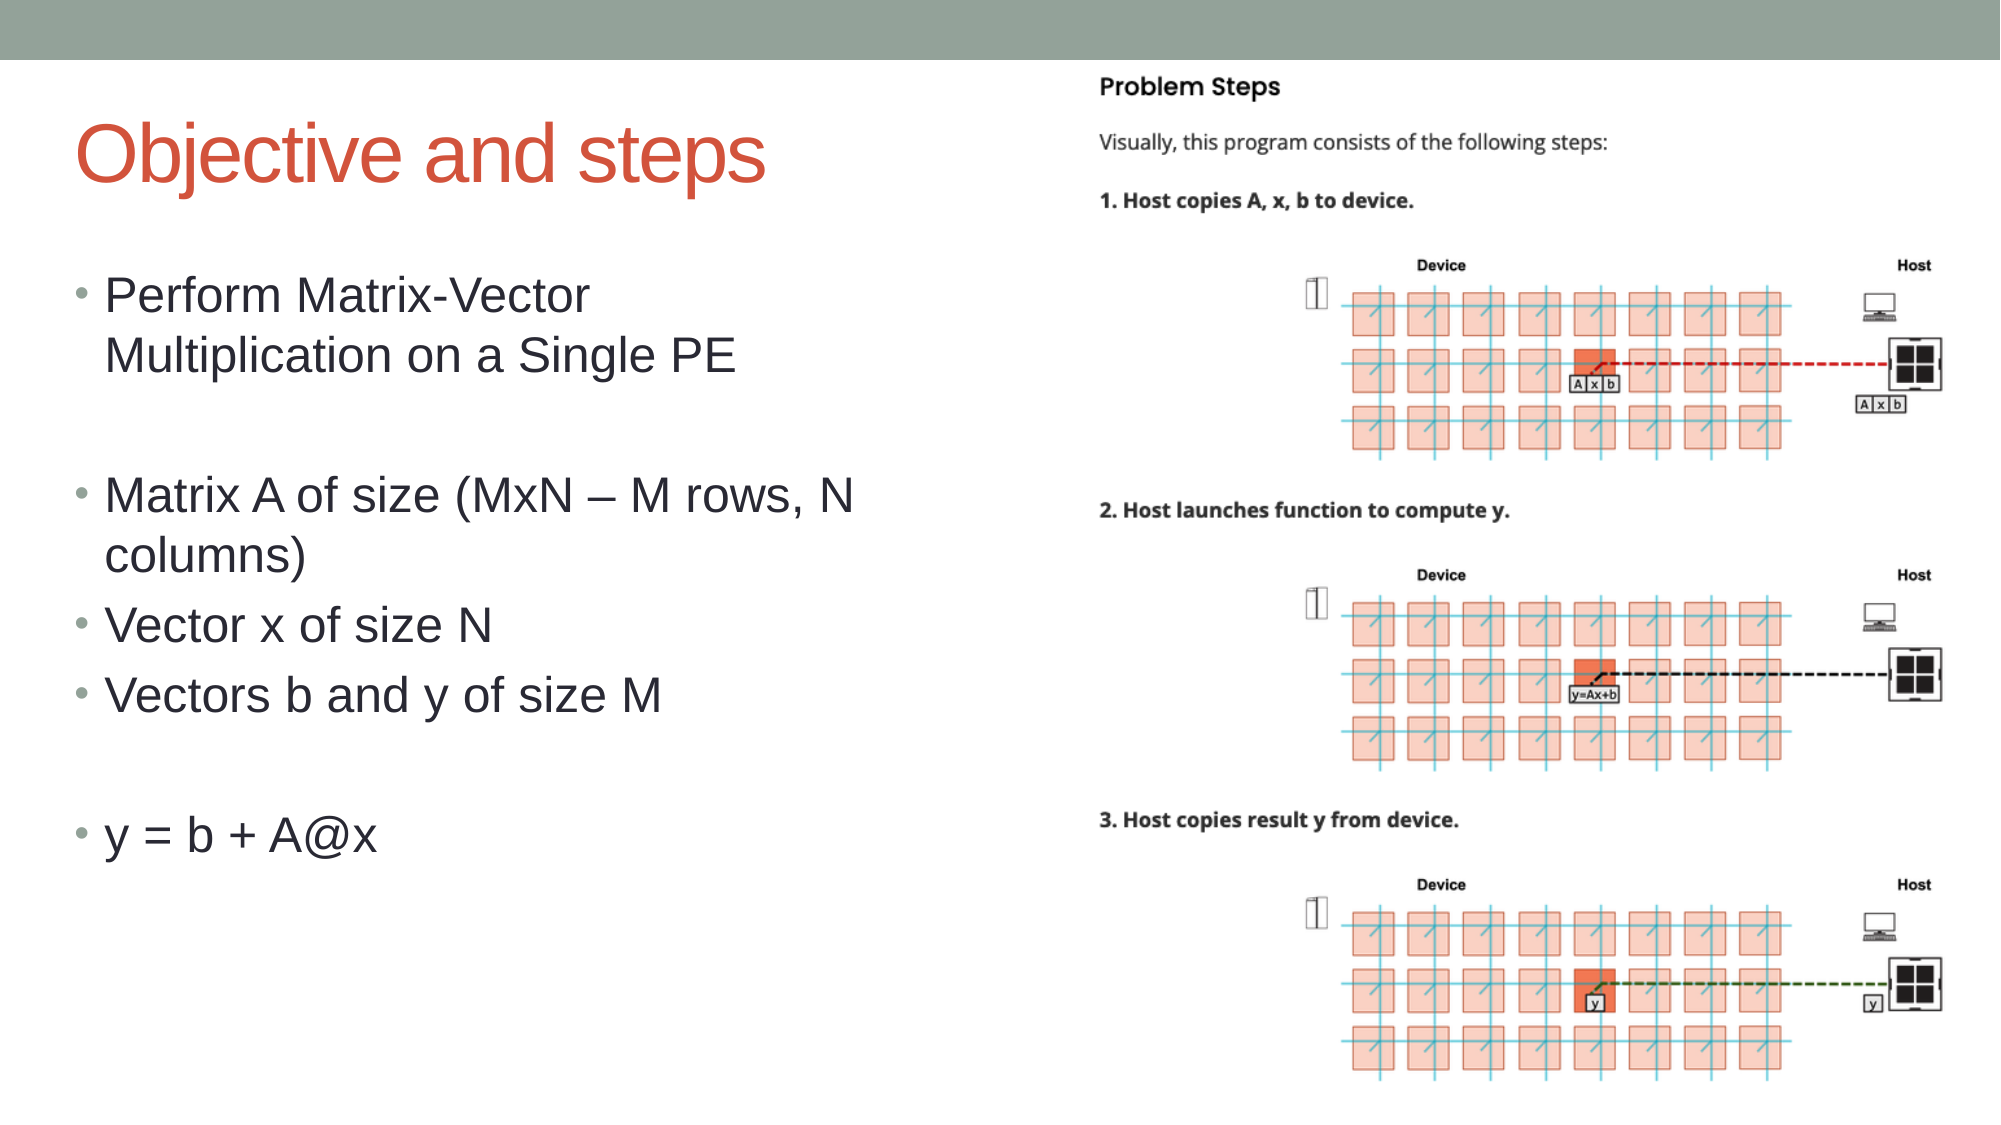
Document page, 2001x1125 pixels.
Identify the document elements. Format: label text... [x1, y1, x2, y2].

title Objective and steps [59, 83, 1067, 215]
picture [1070, 62, 1967, 1116]
list Perform Matrix-Vector Multiplication on a Single PE Matrix A of size (MxN – M rows, N columns) Vector x of size N Vectors b and y of size M y = b + A@x [59, 255, 907, 1047]
